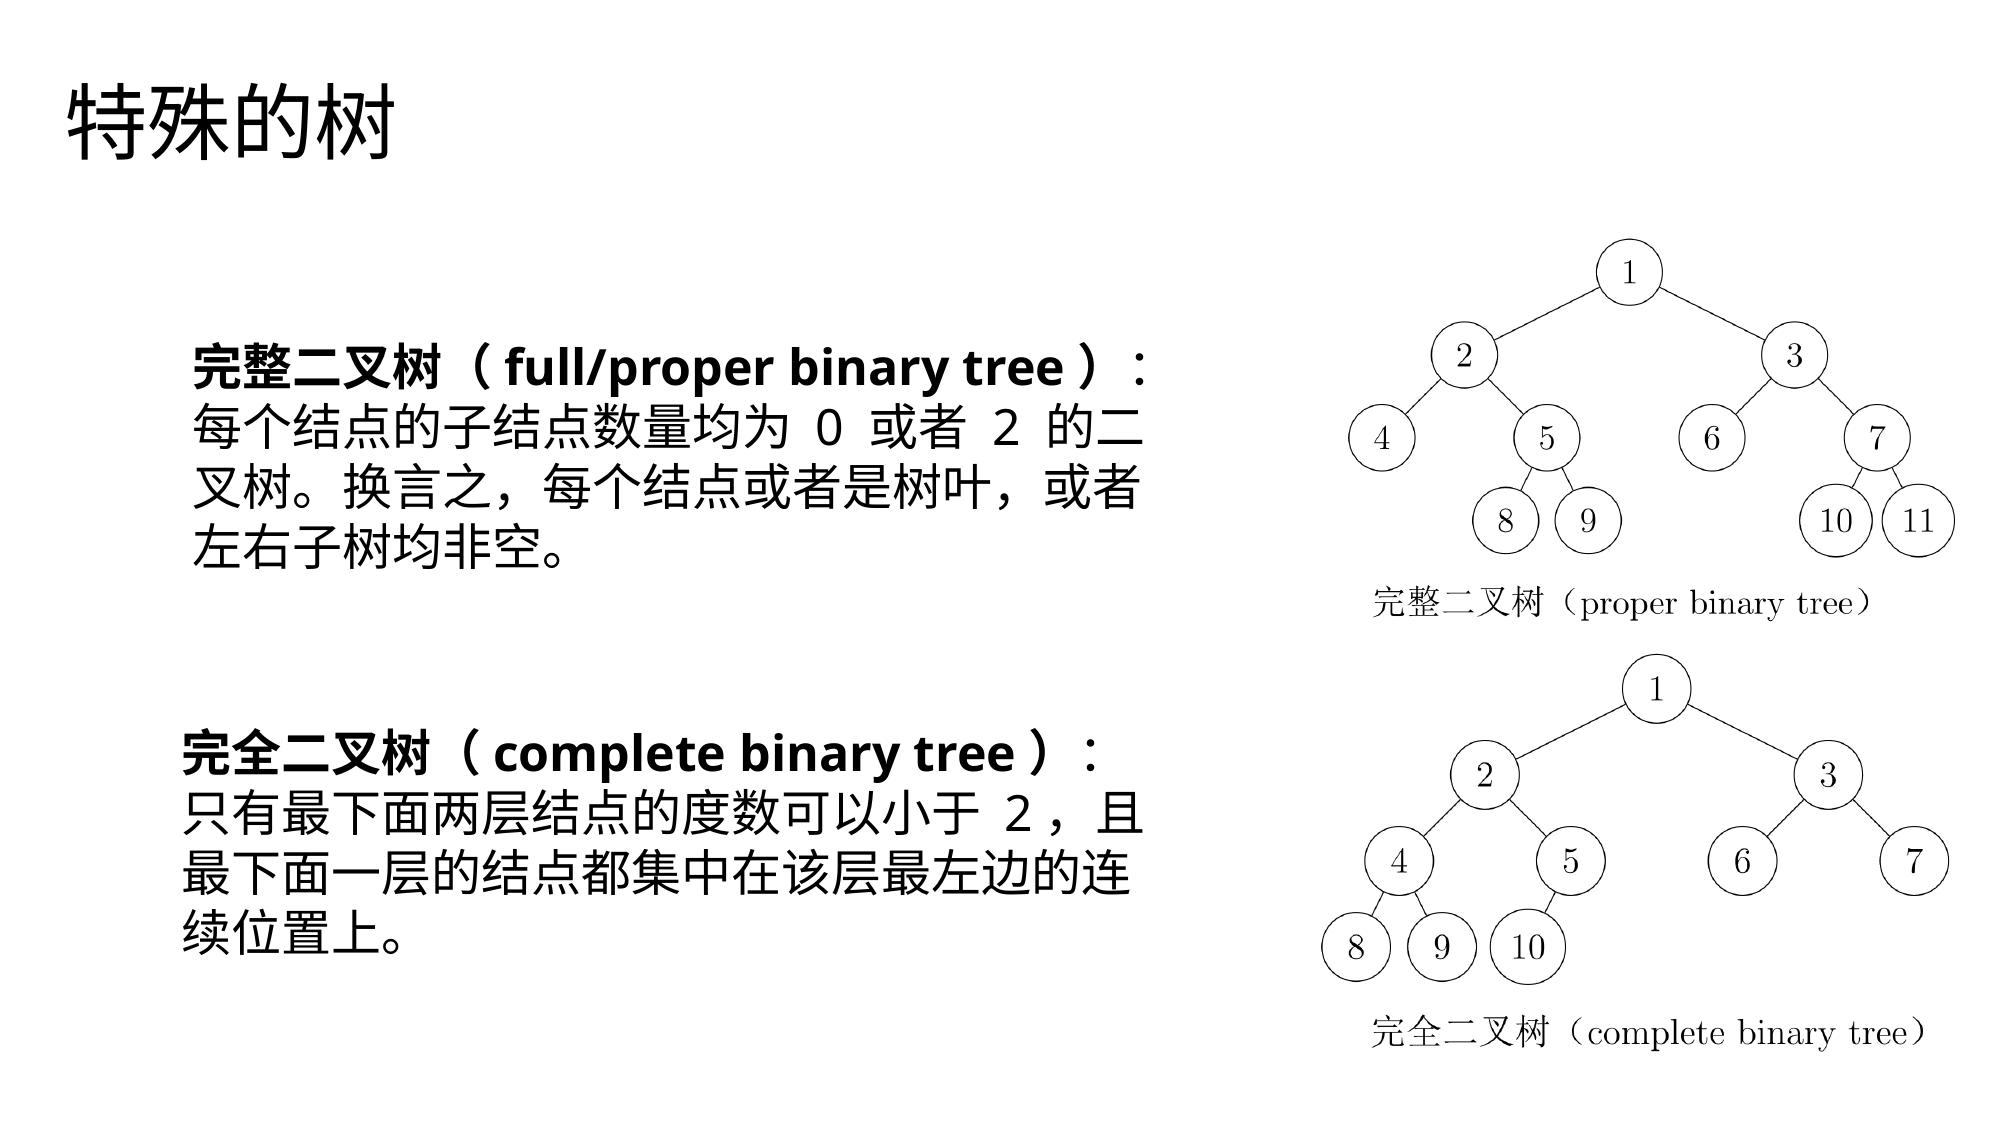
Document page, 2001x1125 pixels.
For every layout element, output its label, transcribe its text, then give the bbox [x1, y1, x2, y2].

picture [1321, 653, 1955, 1063]
text_box 完全二叉树（complete binary tree）：只有最下面两层结点的度数可以小于 2，且最下面一层的结点都集中在该层最左边的连续位置上。 [166, 714, 1166, 970]
picture [1348, 238, 1955, 632]
text_box 完整二叉树（full/proper binary tree）：每个结点的子结点数量均为 0 或者 2 的二叉树。换言之，每个结点或者是树叶，或者左右子树均非空。 [177, 327, 1178, 583]
text_box 特殊的树 [49, 62, 1050, 178]
